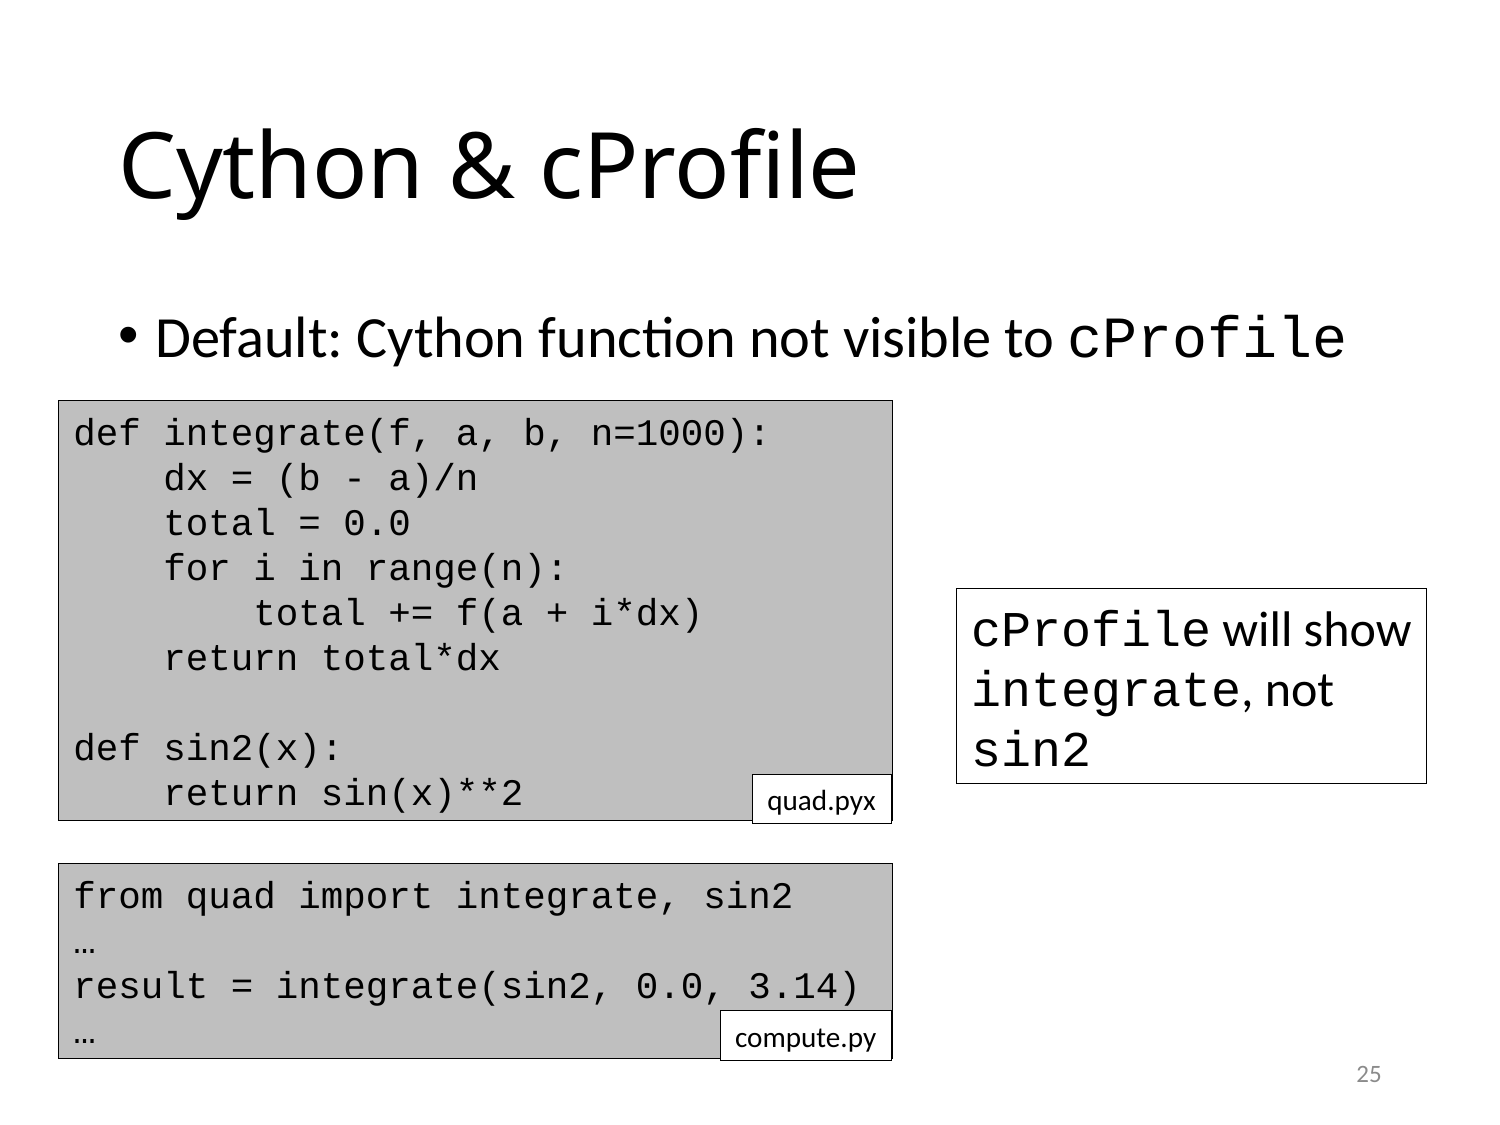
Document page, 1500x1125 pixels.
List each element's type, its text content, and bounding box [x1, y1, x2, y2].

text_box cProfile will show integrate, not sin2 [956, 588, 1427, 784]
list Default: Cython function not visible to cProfile [103, 299, 1397, 1014]
title Cython & cProfile [103, 59, 1397, 278]
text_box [58, 863, 893, 1061]
slide_number 25 [1059, 1042, 1397, 1103]
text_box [58, 400, 893, 825]
